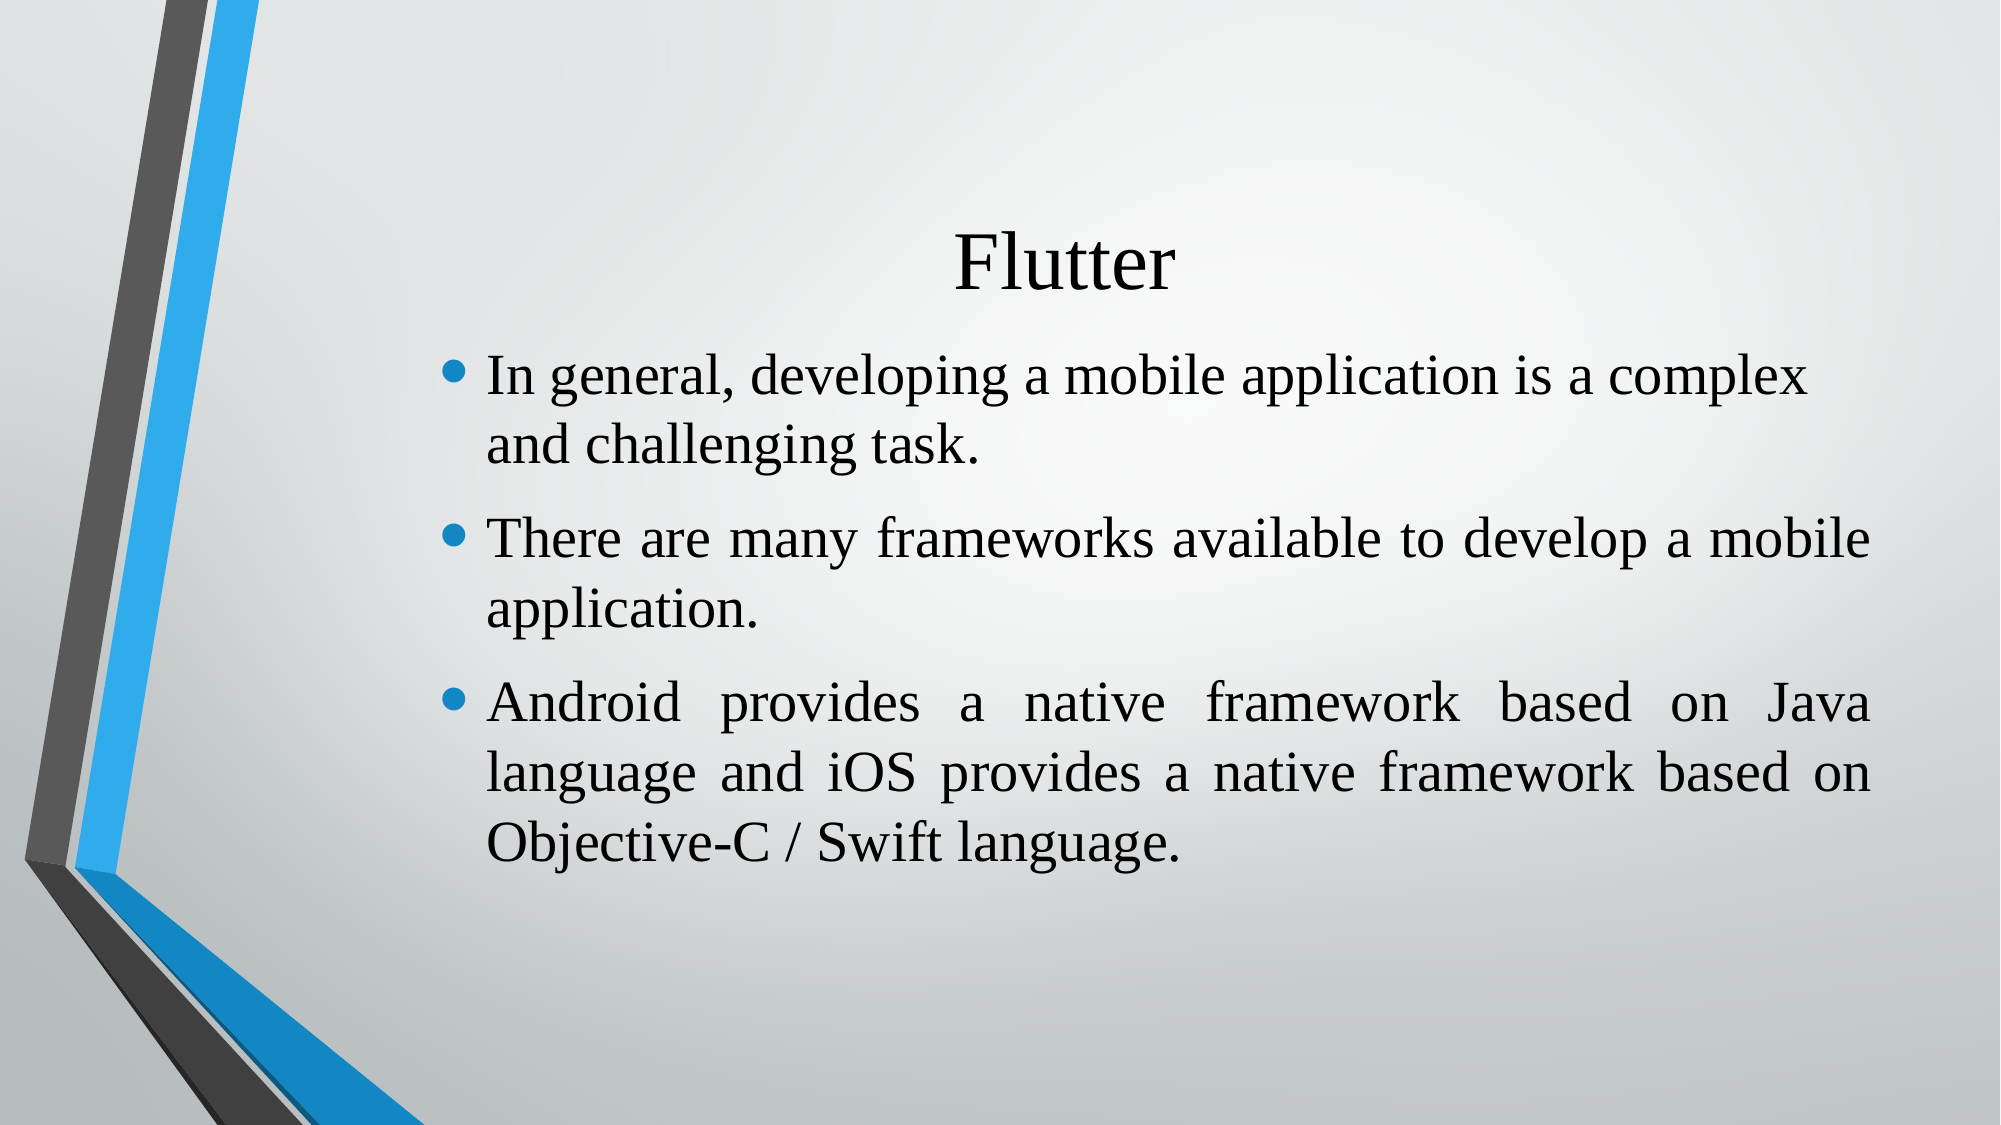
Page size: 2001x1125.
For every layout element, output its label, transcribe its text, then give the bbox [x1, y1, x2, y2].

list In general, developing a mobile application is a complex and challenging task. There are many frameworks available to develop a mobile application. Android provides a native framework based on Java language and iOS provides a native framework based on Objective-C / Swift language. [424, 239, 1888, 970]
title Flutter [243, 112, 1887, 400]
